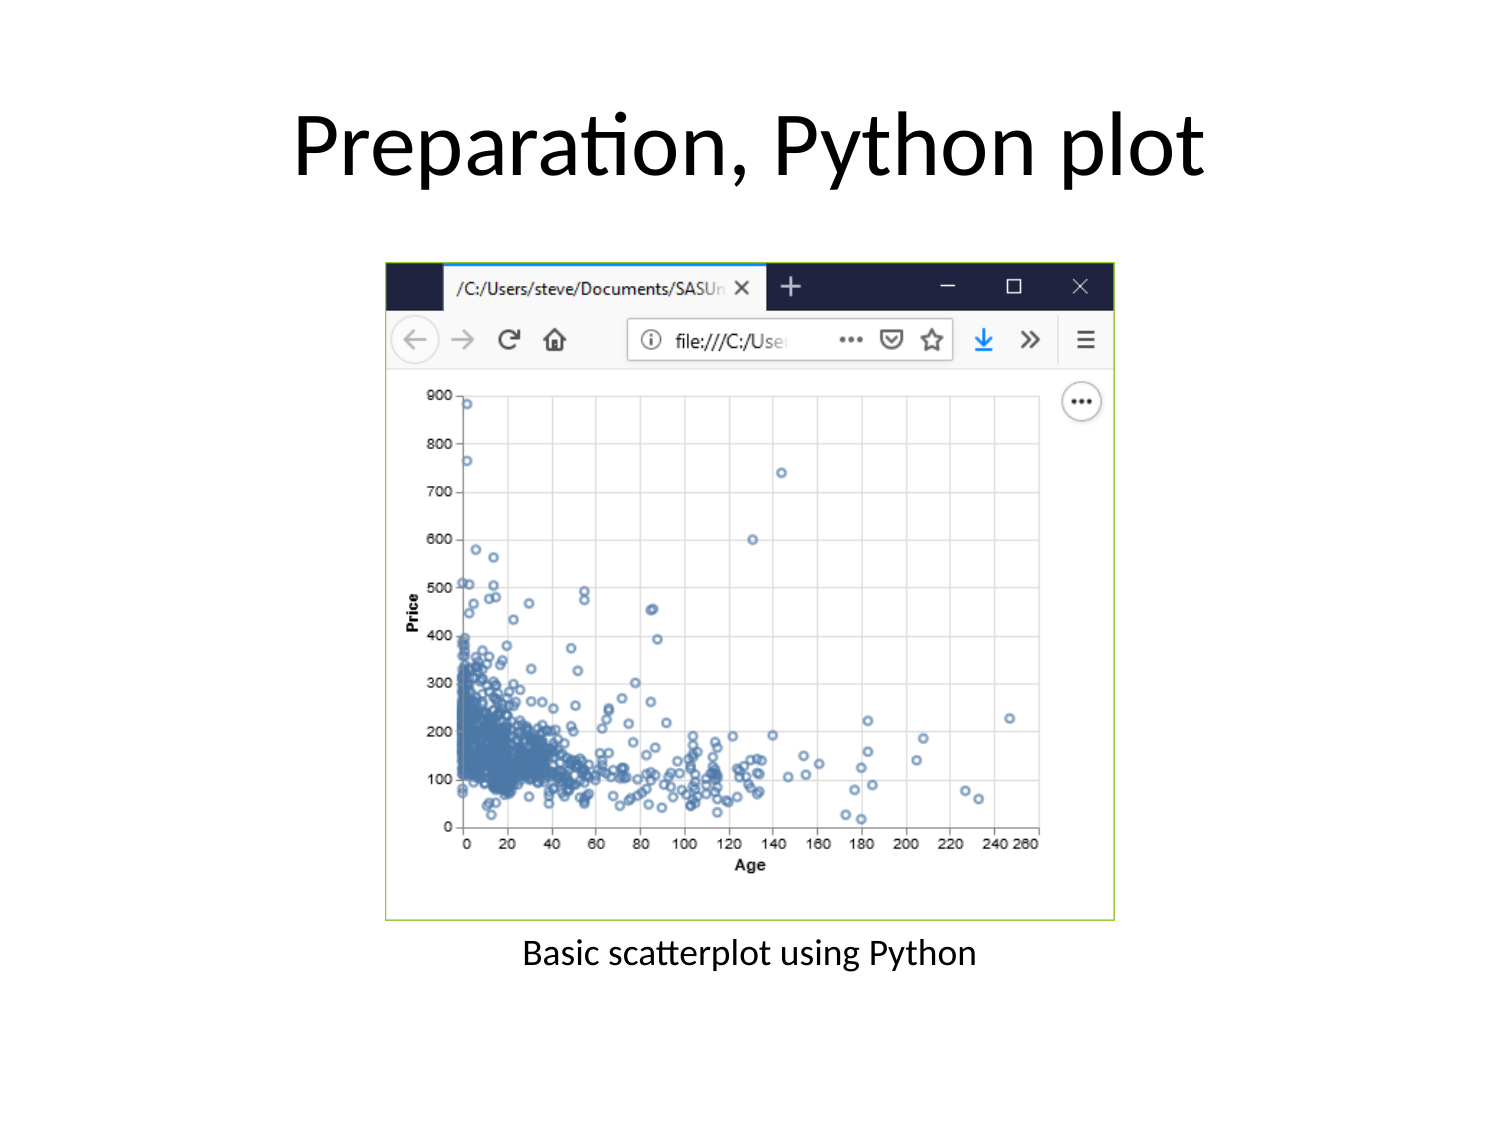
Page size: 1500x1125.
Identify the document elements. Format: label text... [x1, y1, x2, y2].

picture [385, 262, 1115, 921]
title Preparation, Python plot [75, 45, 1425, 233]
text_box Basic scatterplot using Python [74, 920, 1425, 1005]
